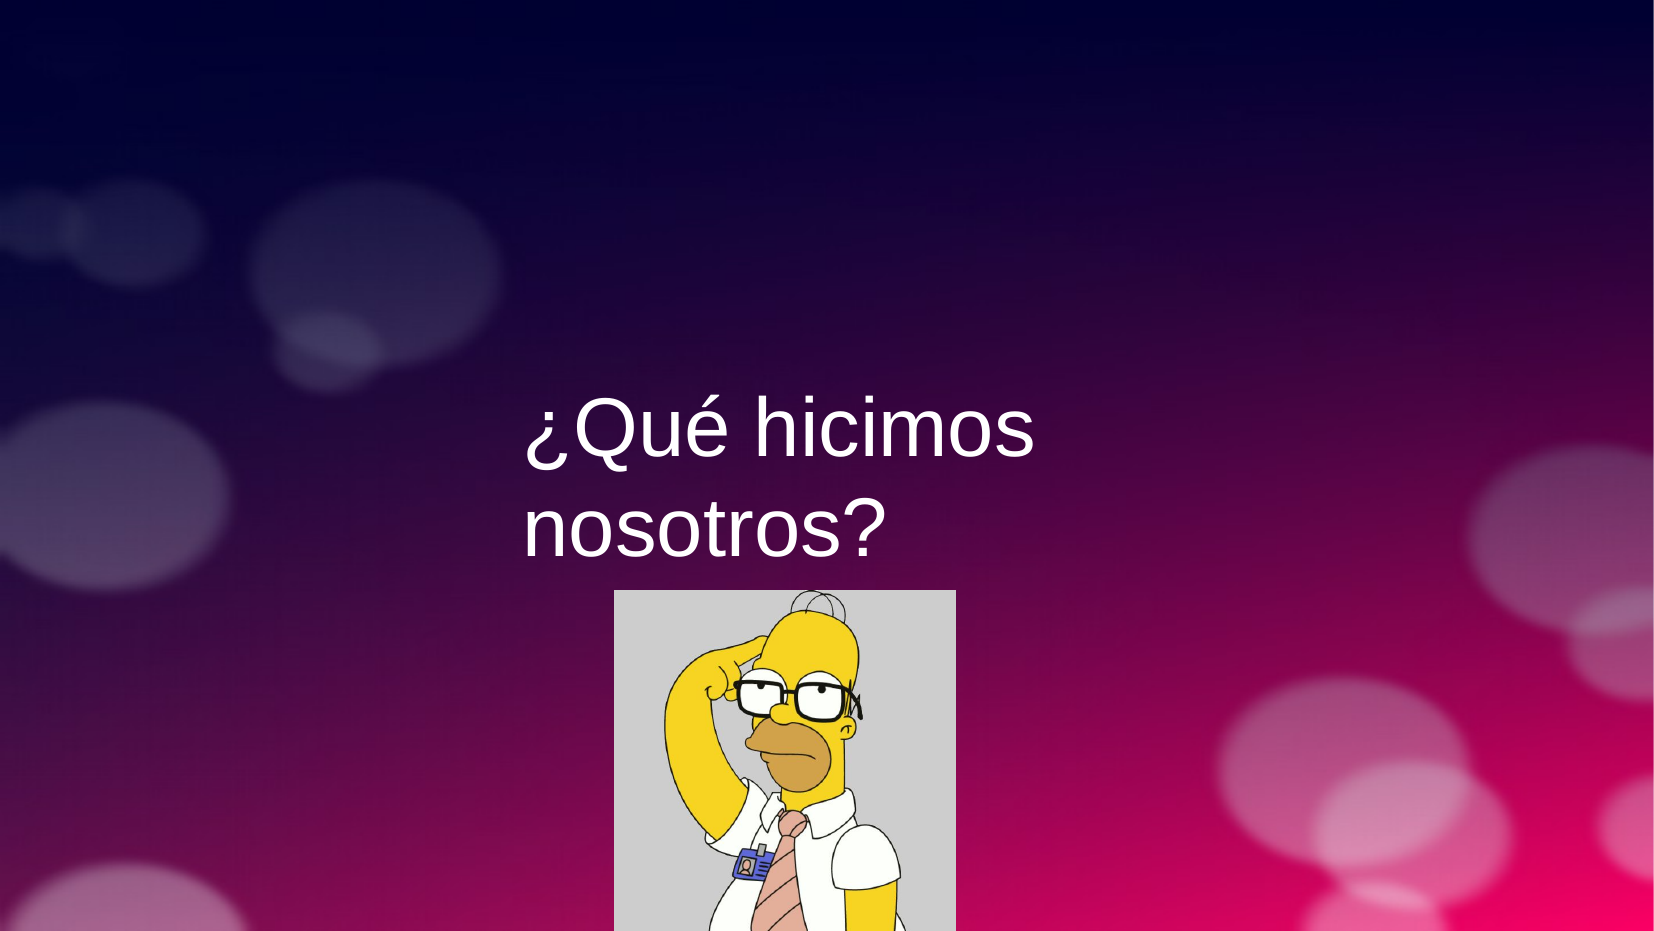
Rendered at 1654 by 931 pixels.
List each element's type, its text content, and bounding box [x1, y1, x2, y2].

picture [0, 0, 1654, 931]
text_box ¿Qué hicimos nosotros? [507, 366, 1394, 567]
